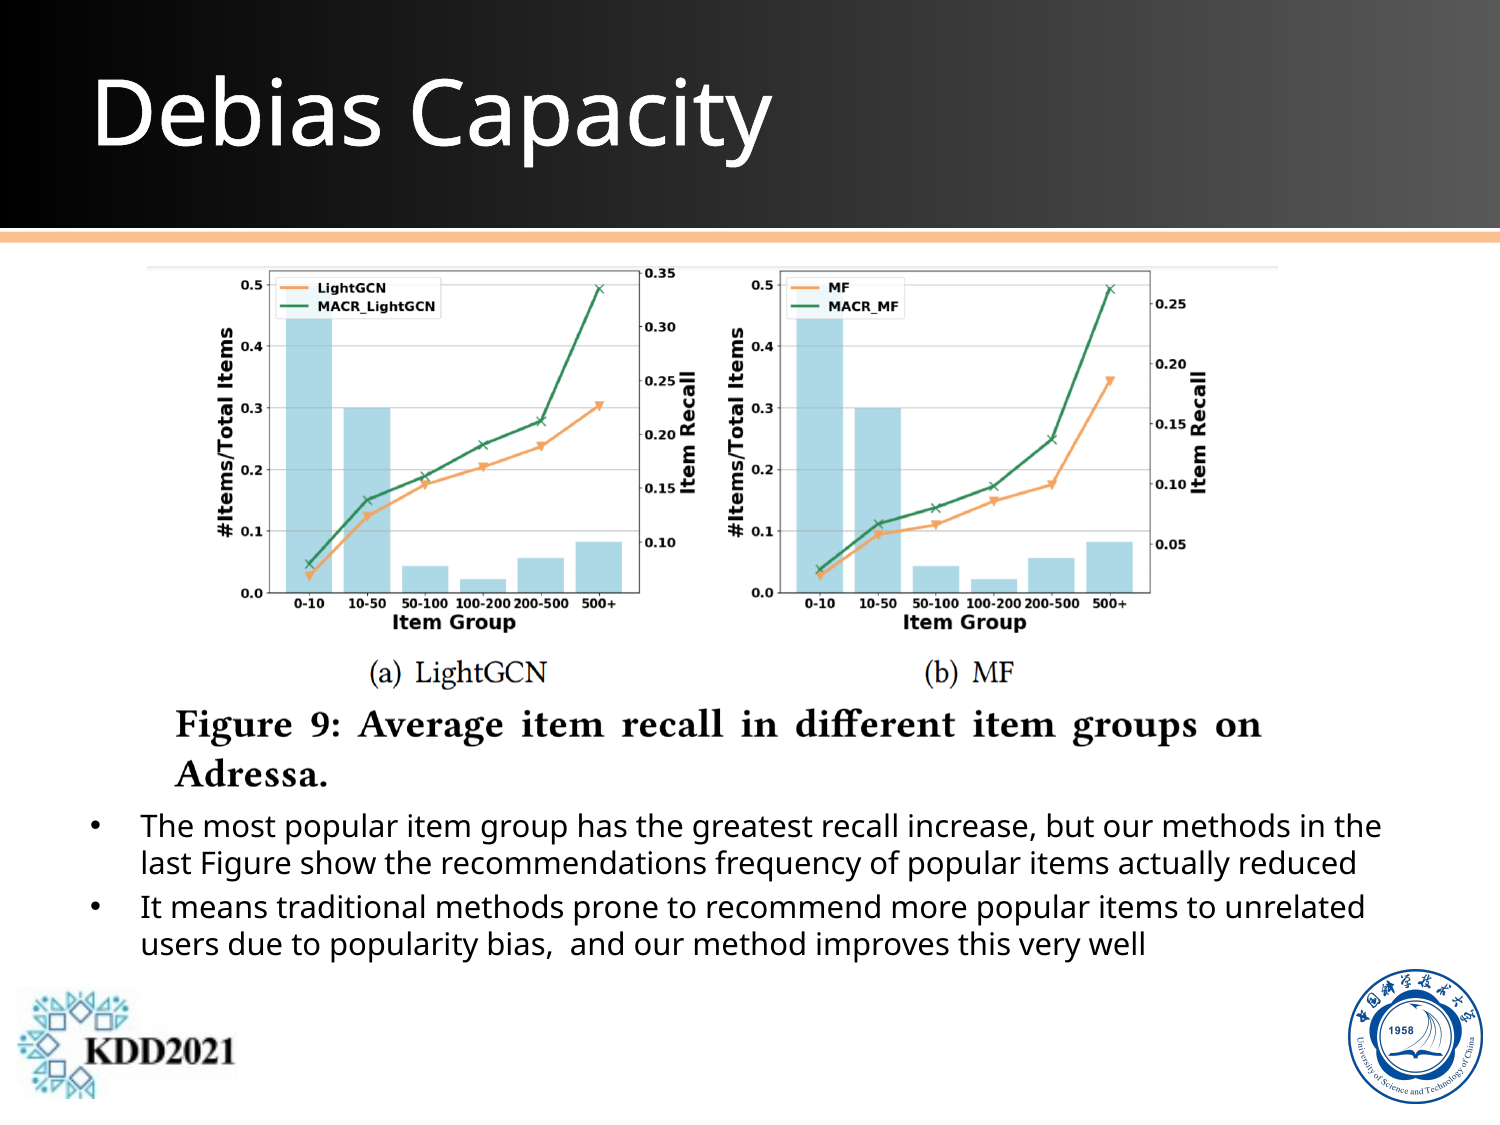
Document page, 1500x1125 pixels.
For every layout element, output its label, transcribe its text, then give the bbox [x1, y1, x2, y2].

picture [147, 266, 1279, 794]
title Debias Capacity [74, 0, 1500, 225]
picture [1348, 969, 1483, 1104]
list The most popular item group has the greatest recall increase, but our methods in the last Figure show the recommendations frequency of popular items actually reduced It means traditional methods prone to recommend more popular items to unrelated users due to popularity bias, and our method improves this very well [75, 798, 1425, 1005]
picture [17, 987, 237, 1099]
